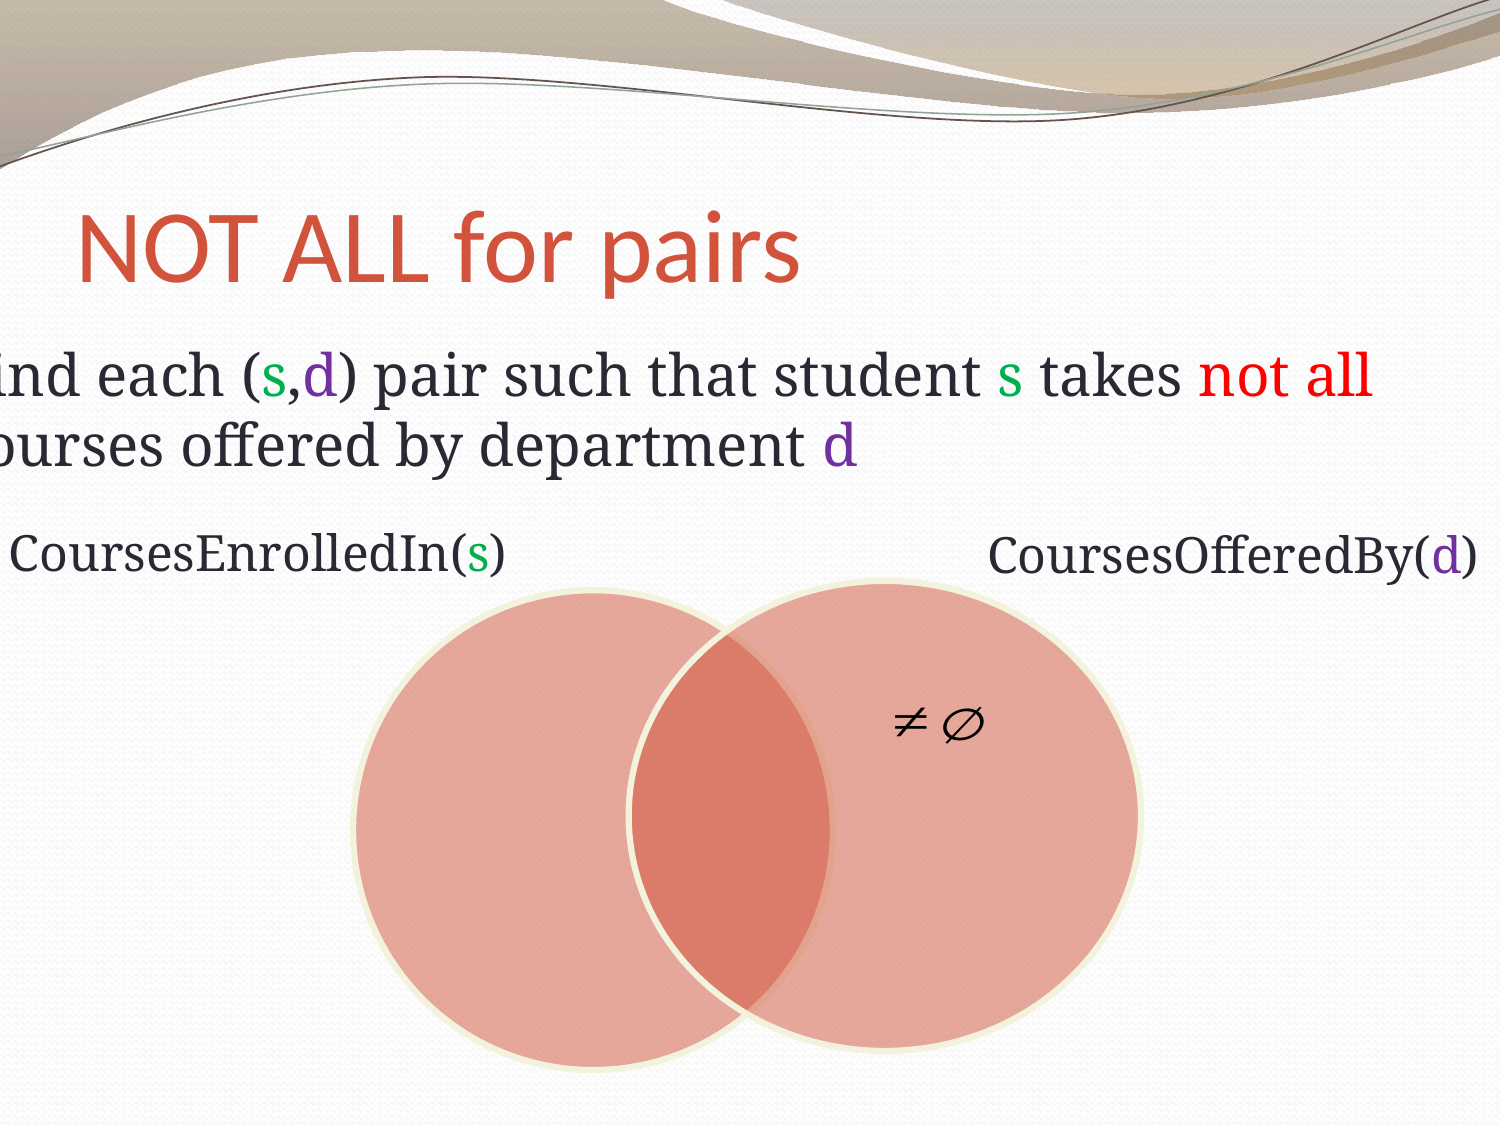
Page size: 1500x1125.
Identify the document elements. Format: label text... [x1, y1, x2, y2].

title NOT ALL for pairs [75, 115, 1425, 303]
text_box CoursesEnrolledIn(s) [0, 514, 91, 590]
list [98, 428, 1450, 1125]
text_box Find each (s,d) pair such that student s takes not all courses offered by department d [0, 330, 1404, 486]
text_box CoursesOfferedBy(d) [1456, 515, 1494, 591]
